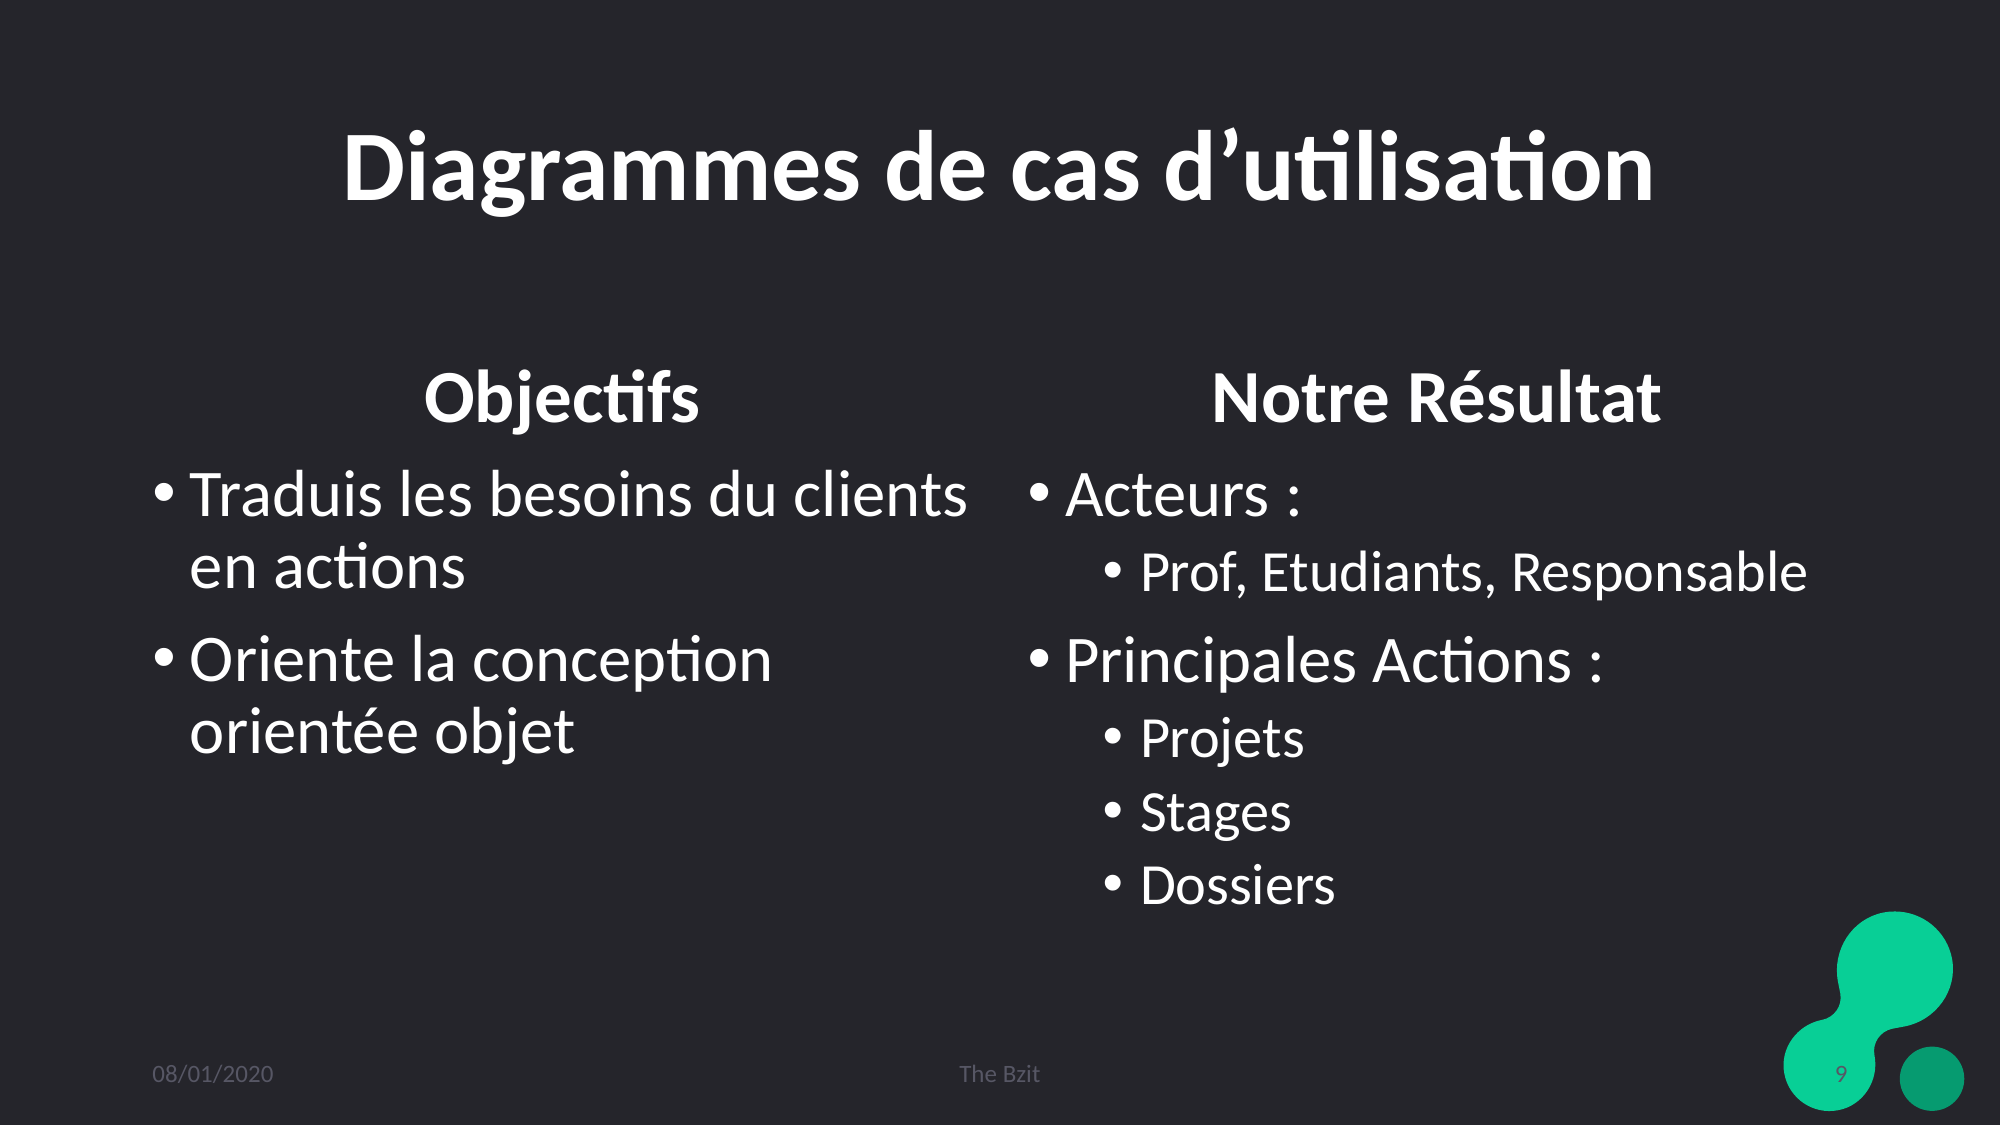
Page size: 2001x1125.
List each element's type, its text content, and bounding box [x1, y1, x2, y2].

title Diagrammes de cas d’utilisation [137, 59, 1863, 278]
list Objectifs Traduis les besoins du clients en actions Oriente la conception orientée objet [137, 349, 988, 1014]
list Notre Résultat Acteurs : Prof, Etudiants, Responsable Principales Actions : Projets Stages Dossiers [1012, 349, 1863, 1014]
slide_number 9 [1412, 1042, 1863, 1103]
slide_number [137, 1042, 588, 1103]
footer The Bzit [662, 1042, 1338, 1103]
